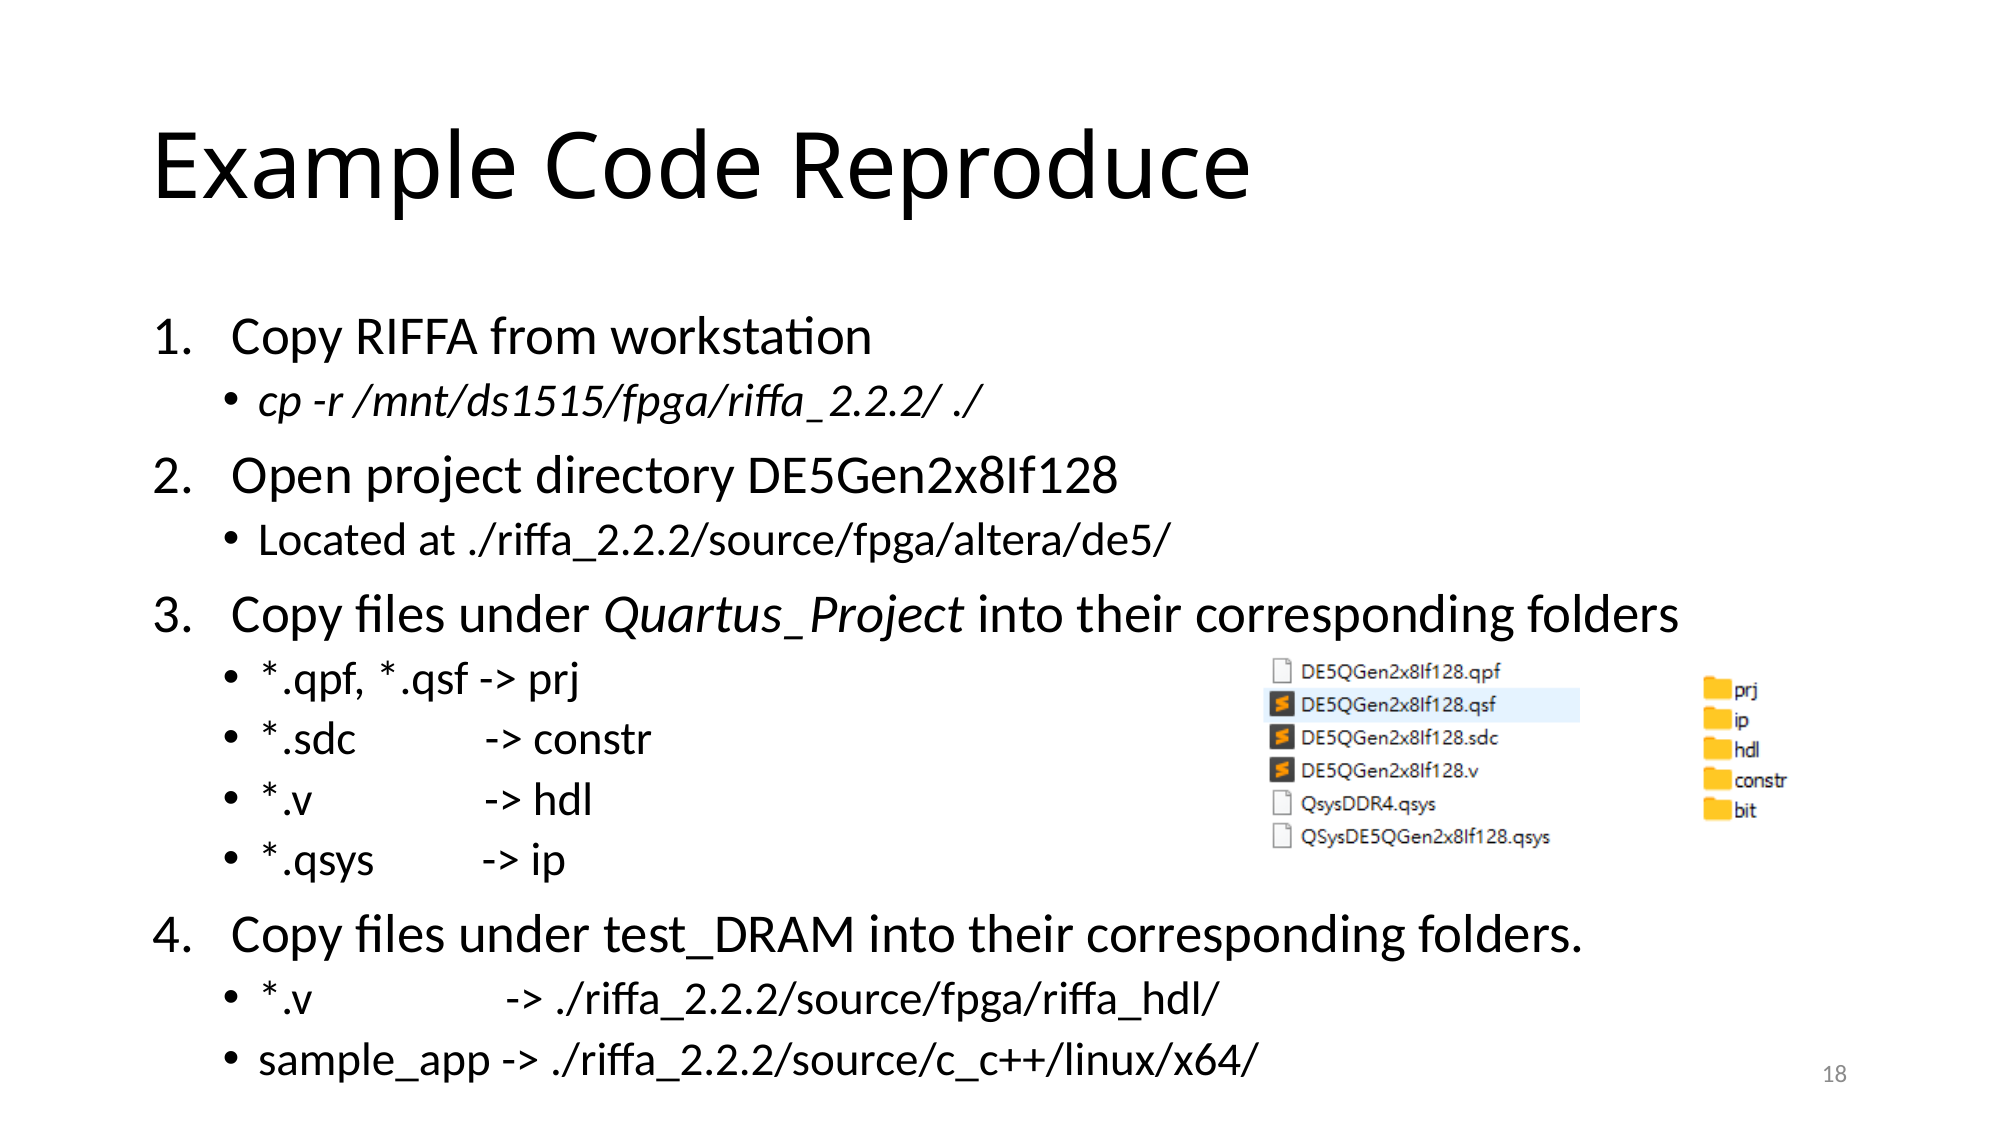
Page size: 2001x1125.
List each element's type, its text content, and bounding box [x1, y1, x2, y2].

picture [1697, 674, 1796, 834]
title Example Code Reproduce [135, 59, 1861, 278]
slide_number 18 [1412, 1042, 1863, 1103]
list Copy RIFFA from workstation cp -r /mnt/ds1515/fpga/riffa_2.2.2/ ./ Open project directory DE5Gen2x8If128 Located at ./riffa_2.2.2/source/fpga/altera/de5/ Copy files under Quartus_Project into their corresponding folders *.qpf, *.qsf -> prj *.sdc -> constr *.v -> hdl *.qsys -> ip Copy files under test_DRAM into their corresponding folders. *.v -> ./riffa_2.2.2/source/fpga/riffa_hdl/ sample_app -> ./riffa_2.2.2/source/c_c++/linux/x64/ [137, 299, 1863, 1125]
picture [1259, 649, 1580, 853]
